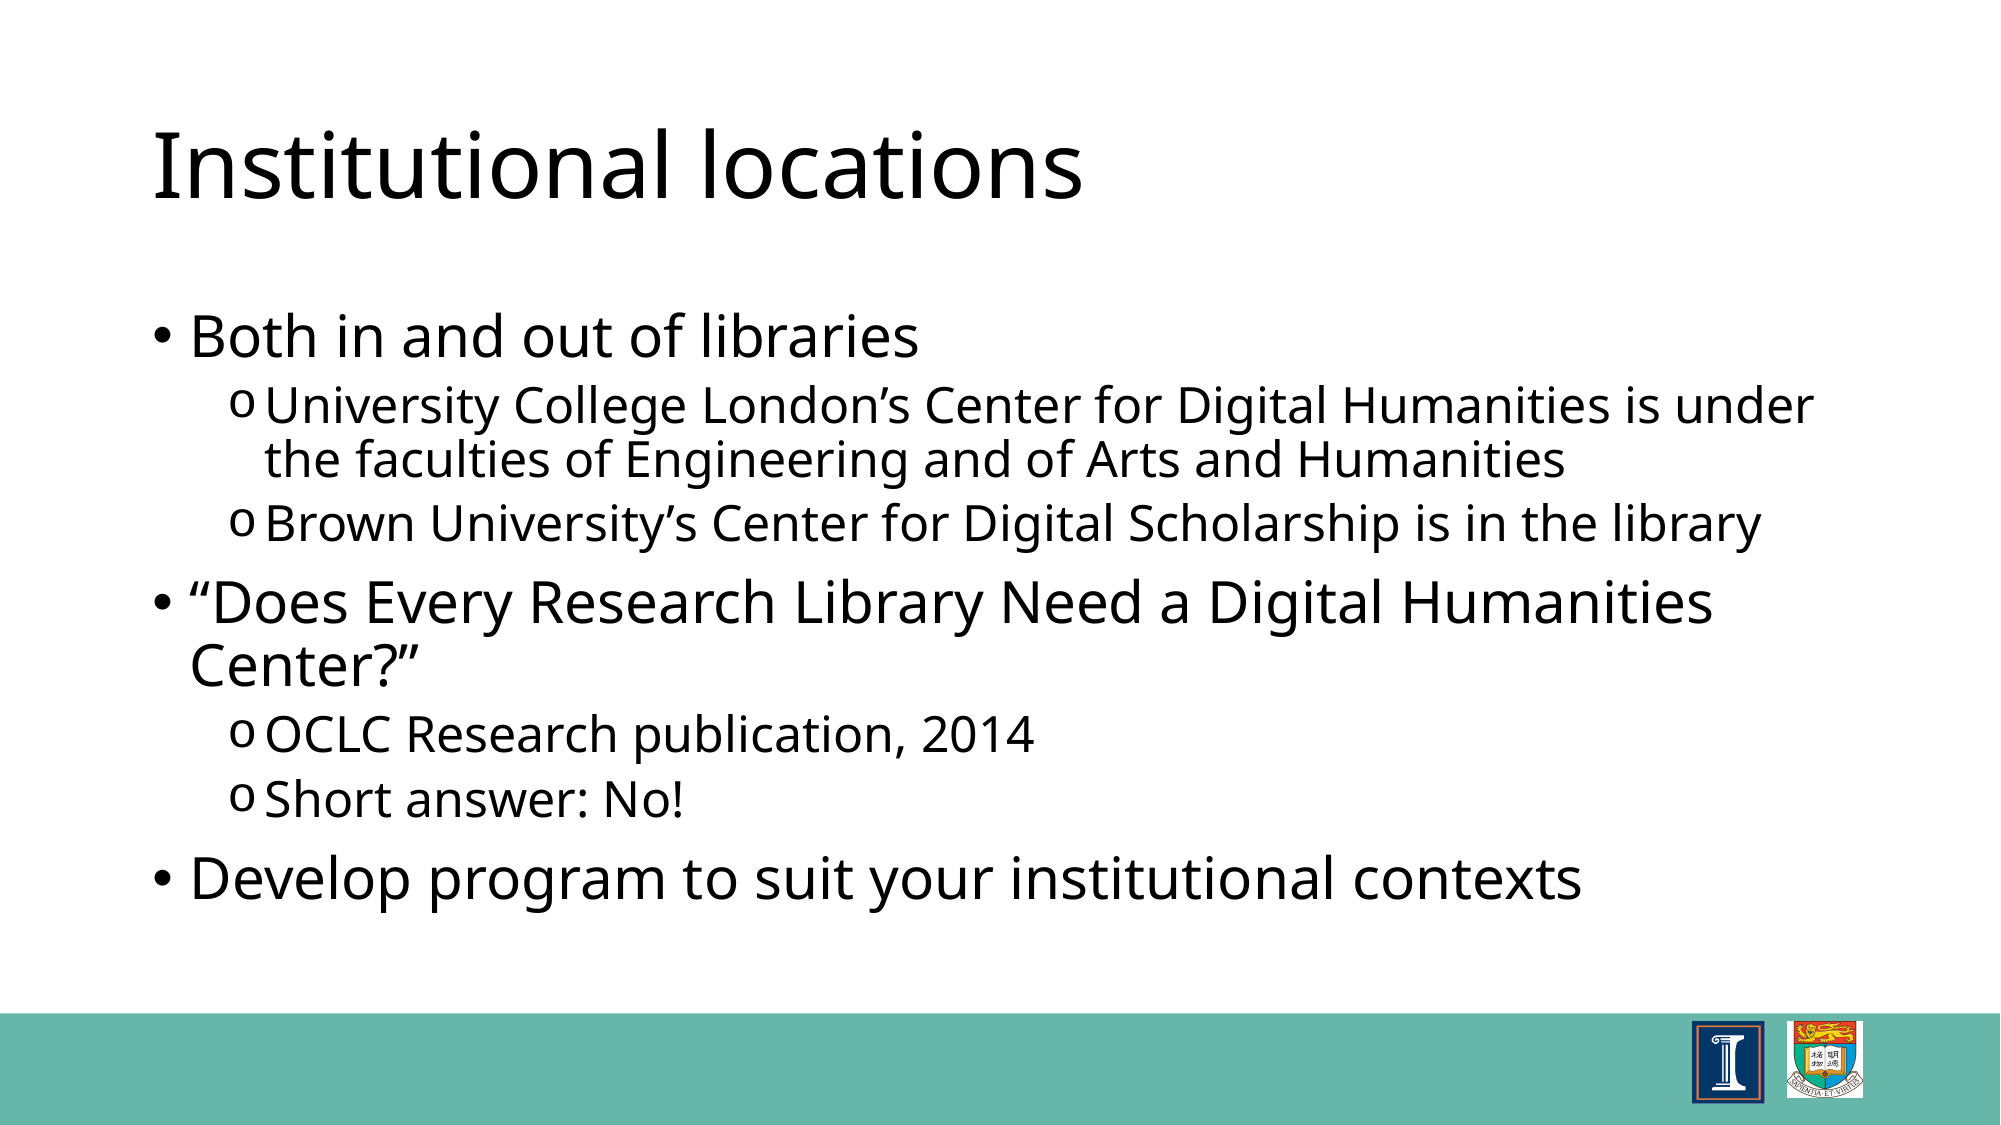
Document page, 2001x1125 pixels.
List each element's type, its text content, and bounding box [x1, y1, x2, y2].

title Institutional locations [137, 59, 1863, 278]
picture [1692, 1021, 1765, 1104]
picture [1787, 1021, 1863, 1098]
list Both in and out of libraries University College London’s Center for Digital Humanities is under the faculties of Engineering and of Arts and Humanities Brown University’s Center for Digital Scholarship is in the library “Does Every Research Library Need a Digital Humanities Center?” OCLC Research publication, 2014 Short answer: No! Develop program to suit your institutional contexts [137, 299, 1863, 966]
